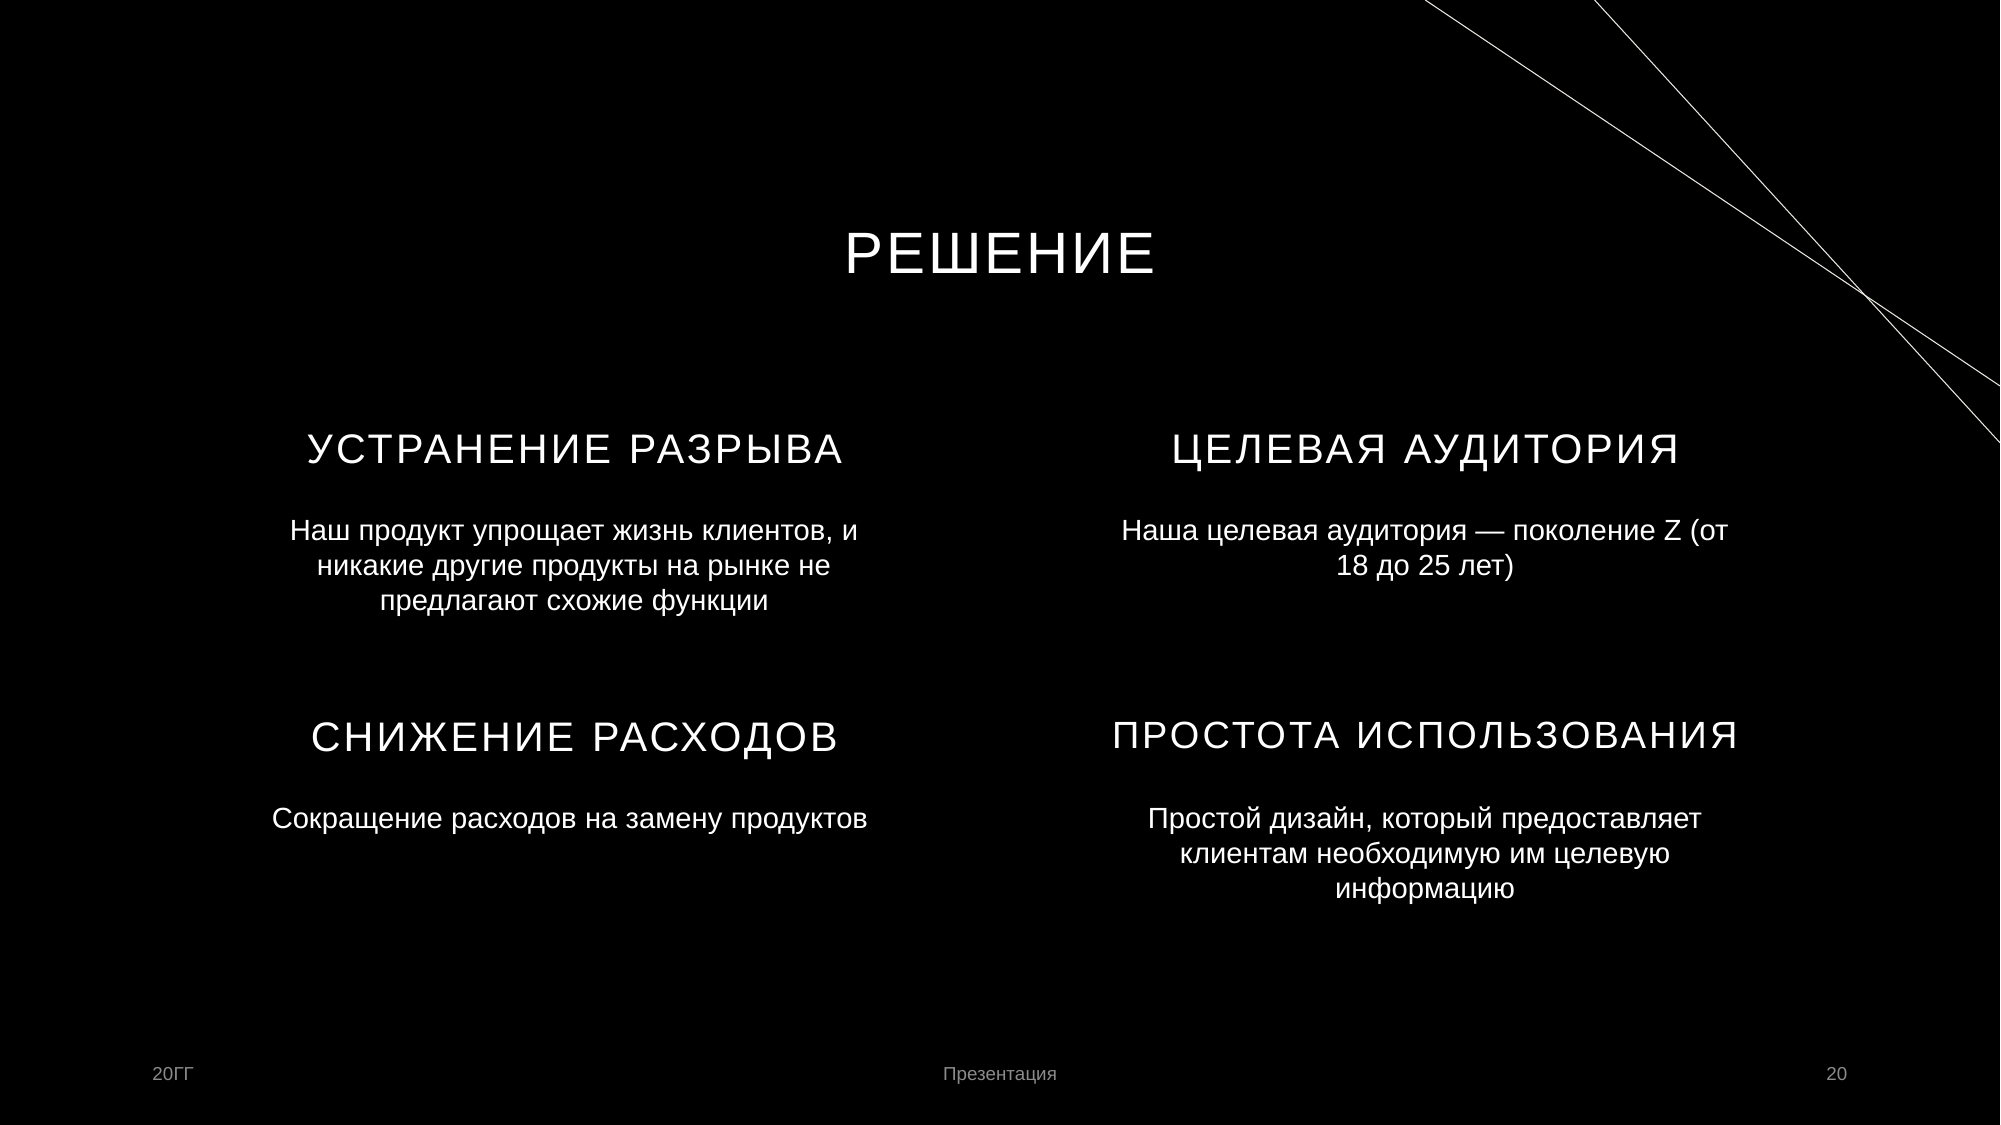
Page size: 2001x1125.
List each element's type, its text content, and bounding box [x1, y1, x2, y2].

list ЦЕЛЕВАЯ АУДИТОРИЯ [1094, 420, 1757, 481]
list Наша целевая аудитория — поколение Z (от 18 до 25 лет) [1094, 503, 1756, 678]
list Наш продукт упрощает жизнь клиентов, и никакие другие продукты на рынке не предлагают схожие функции [243, 503, 905, 678]
slide_number 20ГГ [137, 1042, 588, 1103]
list СНИЖЕНИЕ РАСХОДОВ [243, 708, 906, 769]
list УСТРАНЕНИЕ РАЗРЫВА [243, 420, 906, 481]
slide_number 20 [1412, 1042, 1863, 1103]
list Простой дизайн, который предоставляет клиентам необходимую им целевую информацию [1094, 791, 1756, 966]
footer Презентация [662, 1042, 1338, 1103]
list ПРОСТОТА ИСПОЛЬЗОВАНИЯ [1094, 708, 1756, 769]
title РЕШЕНИЕ [309, 146, 1691, 364]
list Сокращение расходов на замену продуктов [243, 791, 906, 966]
